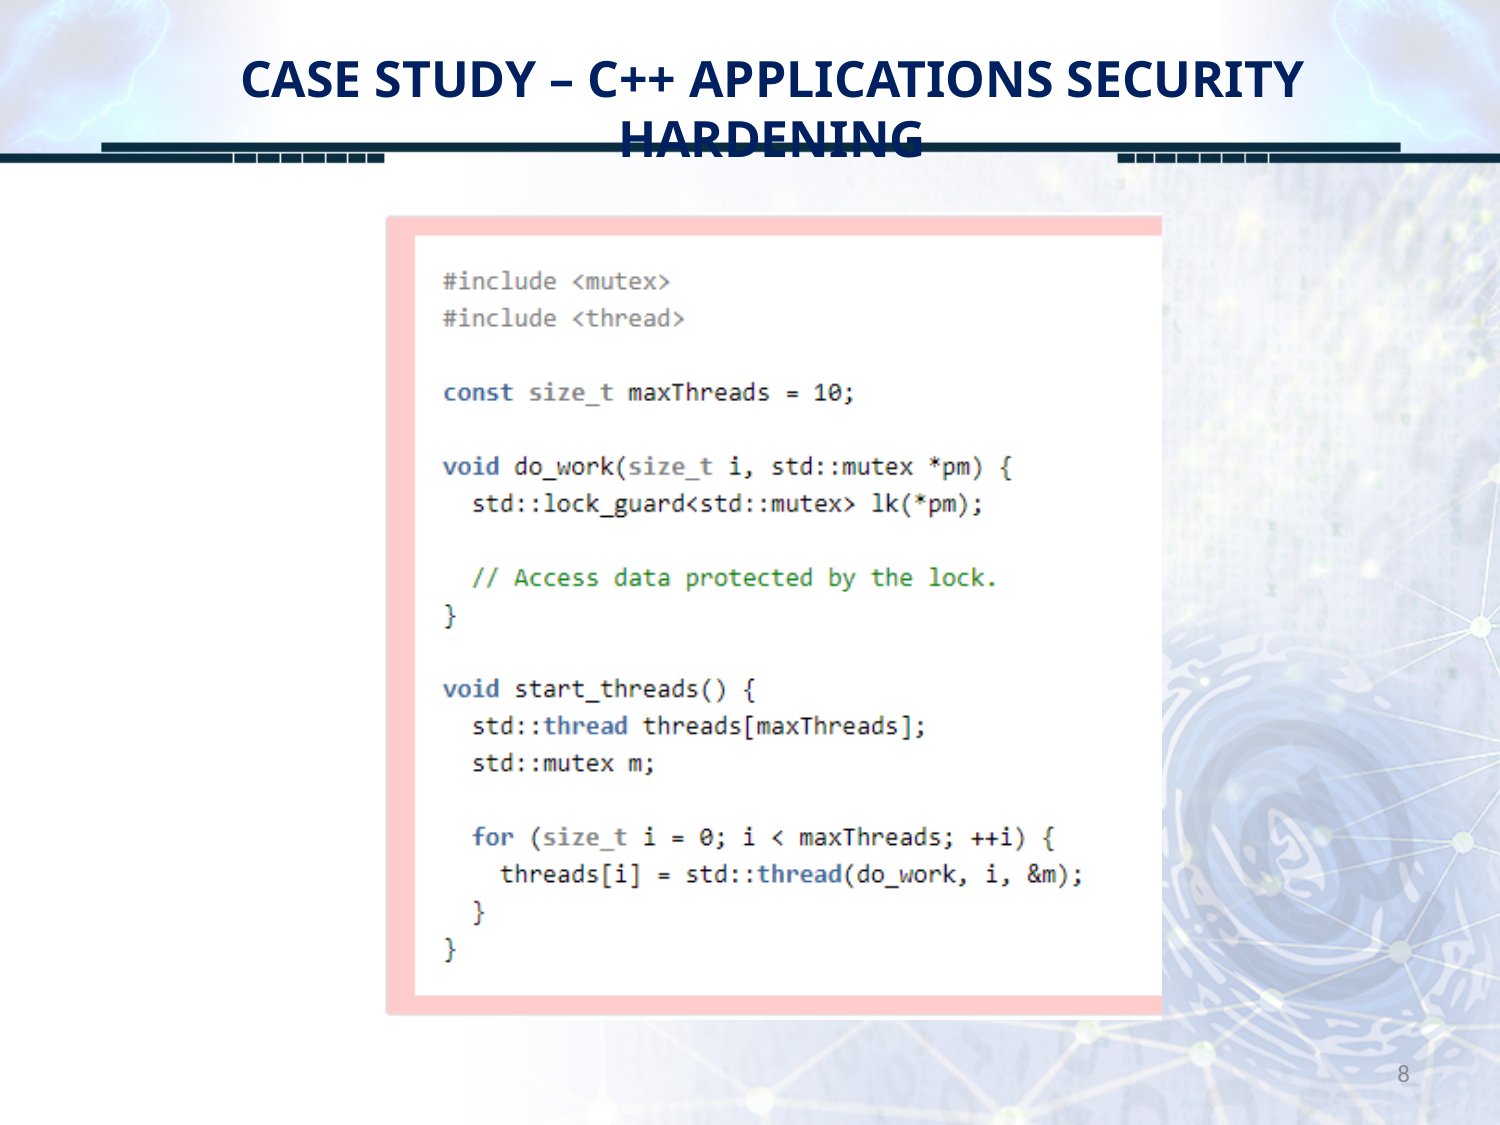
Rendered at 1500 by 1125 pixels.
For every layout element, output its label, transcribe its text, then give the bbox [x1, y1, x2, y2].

slide_number 8 [1074, 1042, 1425, 1103]
title CASE STUDY – C++ APPLICATIONS SECURITY HARDENING [97, 34, 1448, 182]
picture [0, 0, 1500, 1125]
